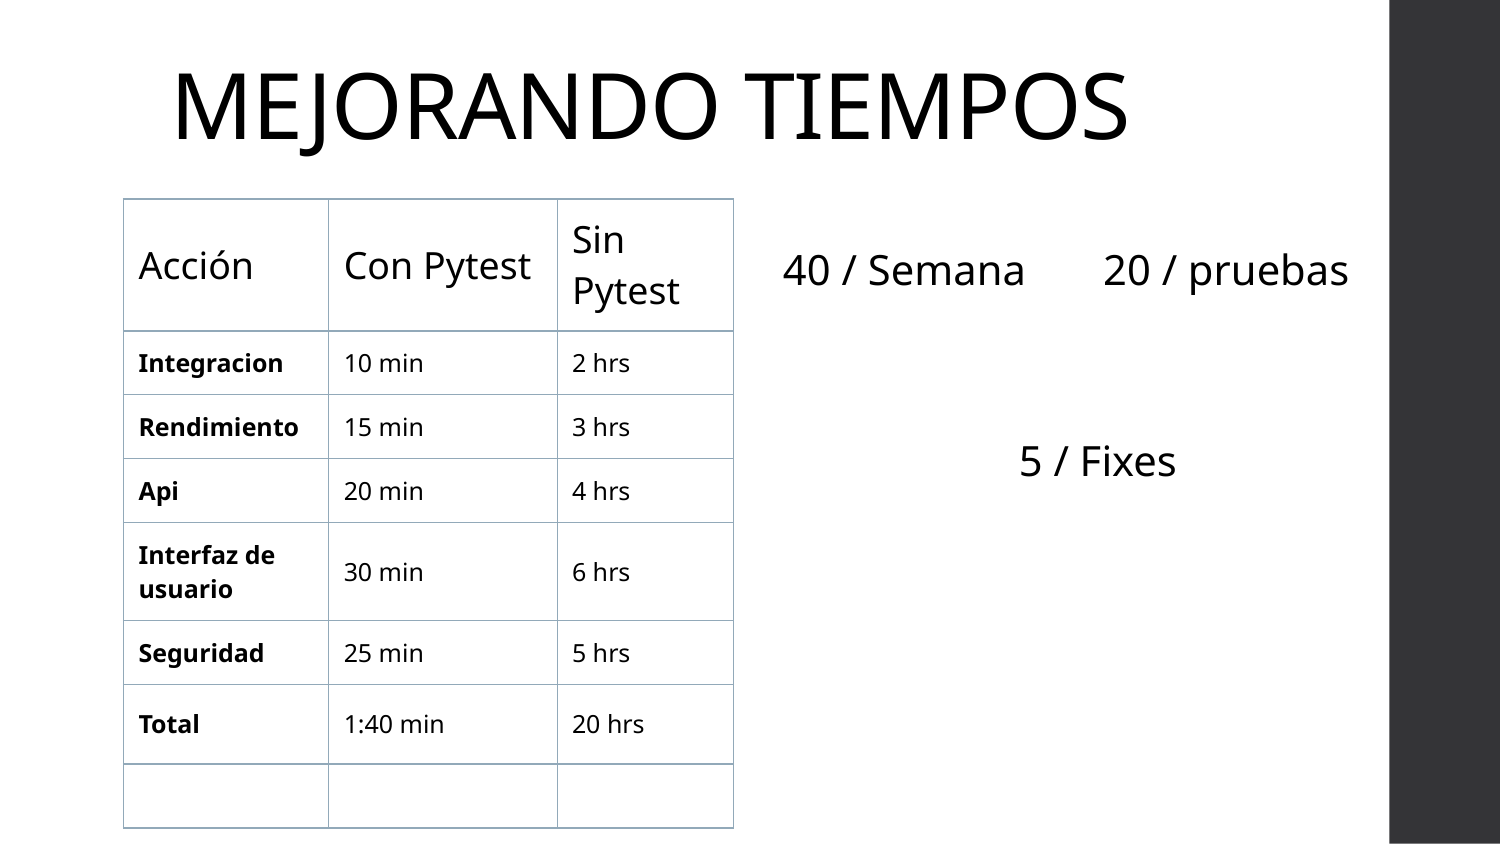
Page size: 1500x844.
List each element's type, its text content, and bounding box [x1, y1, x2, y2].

table_cell Seguridad [124, 621, 328, 684]
table_cell 1:40 min [329, 685, 557, 763]
table_cell 10 min [329, 332, 557, 394]
text_box 20 / pruebas [1071, 242, 1382, 309]
table_cell 20 hrs [558, 685, 733, 763]
table_header Sin Pytest [558, 200, 733, 330]
table_cell 20 min [329, 459, 557, 522]
table_cell Api [124, 459, 328, 522]
table_cell 25 min [329, 621, 557, 684]
table_header Acción [124, 200, 328, 330]
text_box 40 / Semana [749, 242, 1060, 309]
table_cell Total [124, 685, 328, 763]
table_cell 3 hrs [558, 395, 733, 458]
table_cell 30 min [329, 523, 557, 620]
table_cell 6 hrs [558, 523, 733, 620]
table_cell Interfaz de usuario [124, 523, 328, 620]
table_cell 4 hrs [558, 459, 733, 522]
table_cell 2 hrs [558, 332, 733, 394]
table_cell [558, 765, 733, 827]
table_cell 5 hrs [558, 621, 733, 684]
text_box 5 / Fixes [942, 433, 1254, 500]
table_header Con Pytest [329, 200, 557, 330]
title MEJORANDO TIEMPOS [155, 45, 1348, 209]
table_cell [124, 765, 328, 827]
table_cell [329, 765, 557, 827]
table_cell Rendimiento [124, 395, 328, 458]
table_cell 15 min [329, 395, 557, 458]
table_cell Integracion [124, 332, 328, 394]
